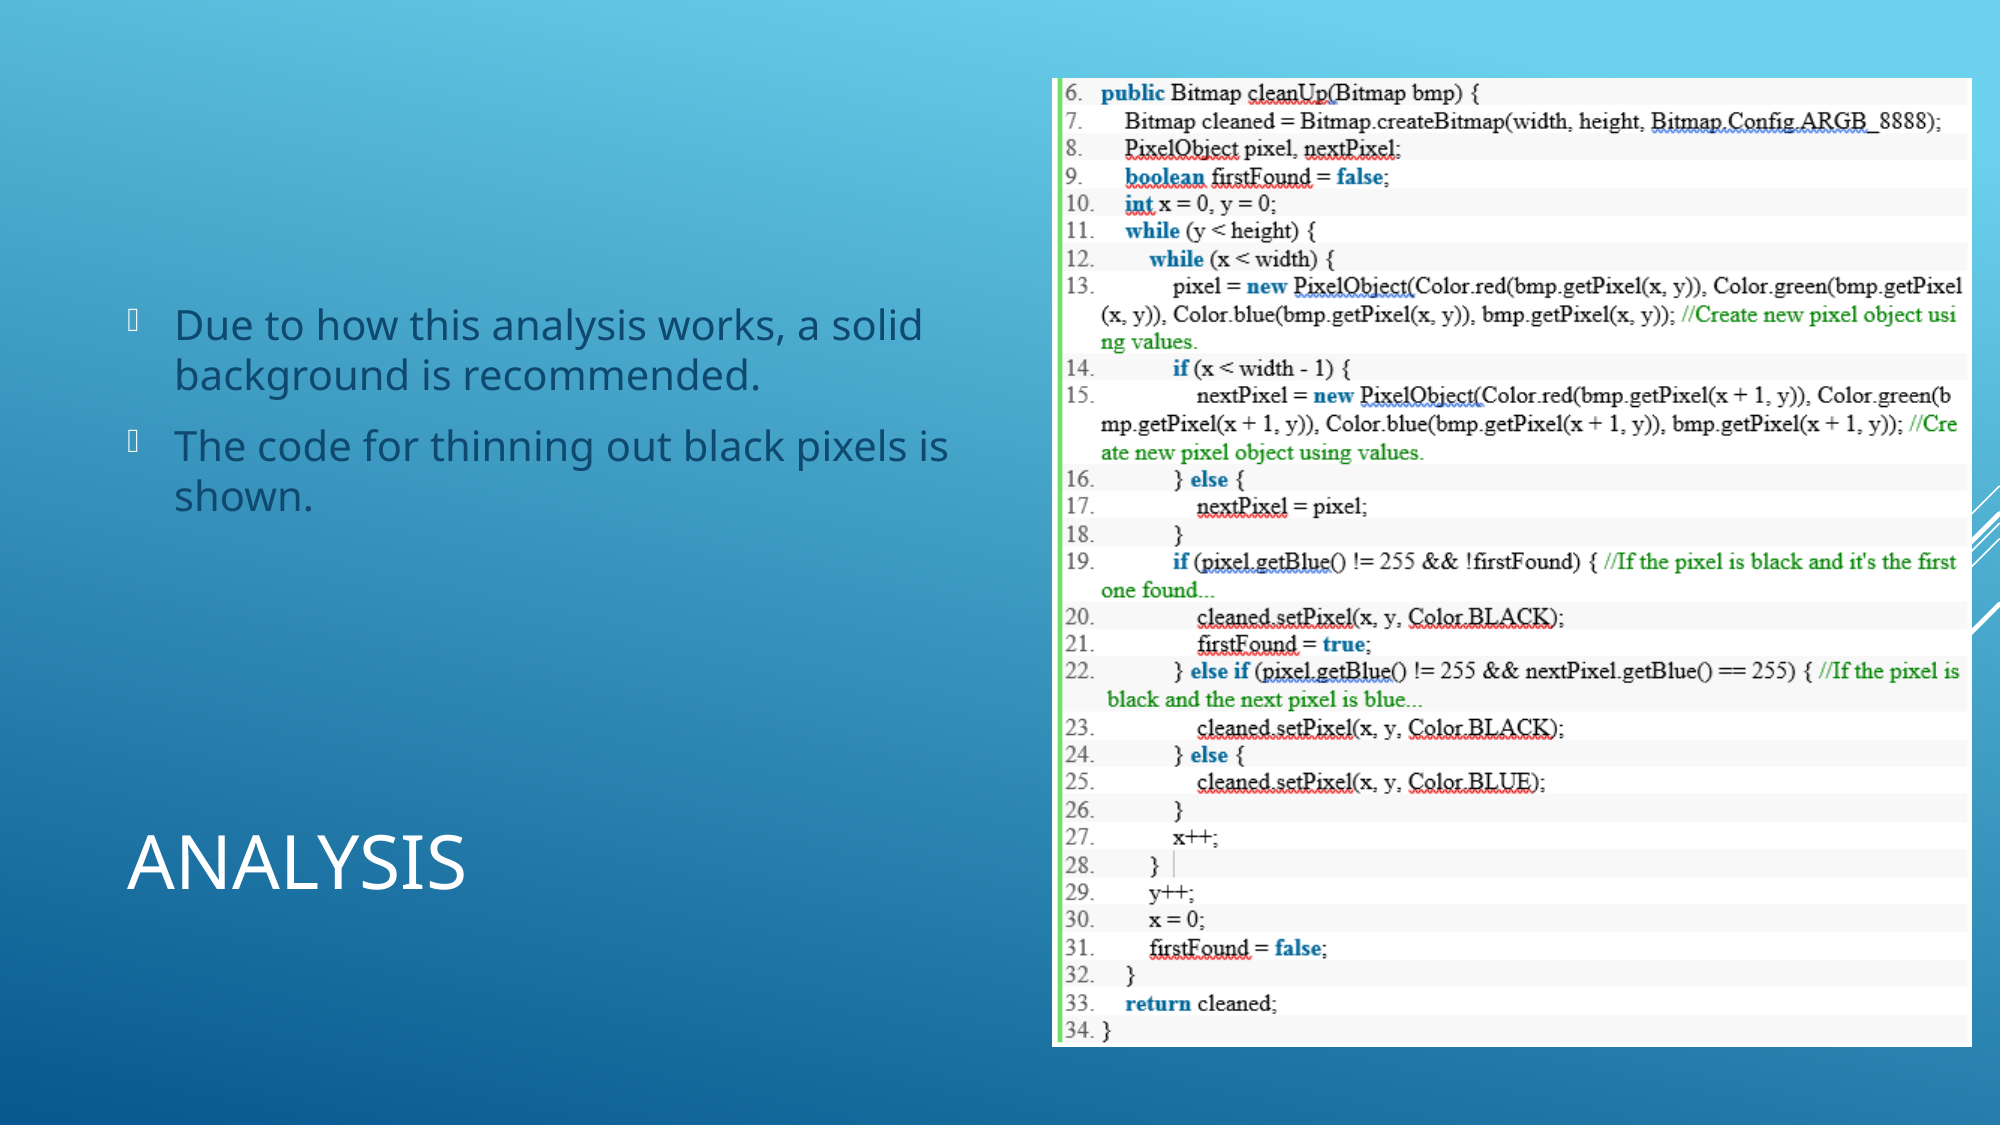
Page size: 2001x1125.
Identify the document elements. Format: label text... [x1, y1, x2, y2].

picture [1052, 77, 1972, 1047]
title Analysis [112, 736, 1052, 984]
list Due to how this analysis works, a solid background is recommended. The code for thinning out black pixels is shown. [112, 112, 1032, 706]
